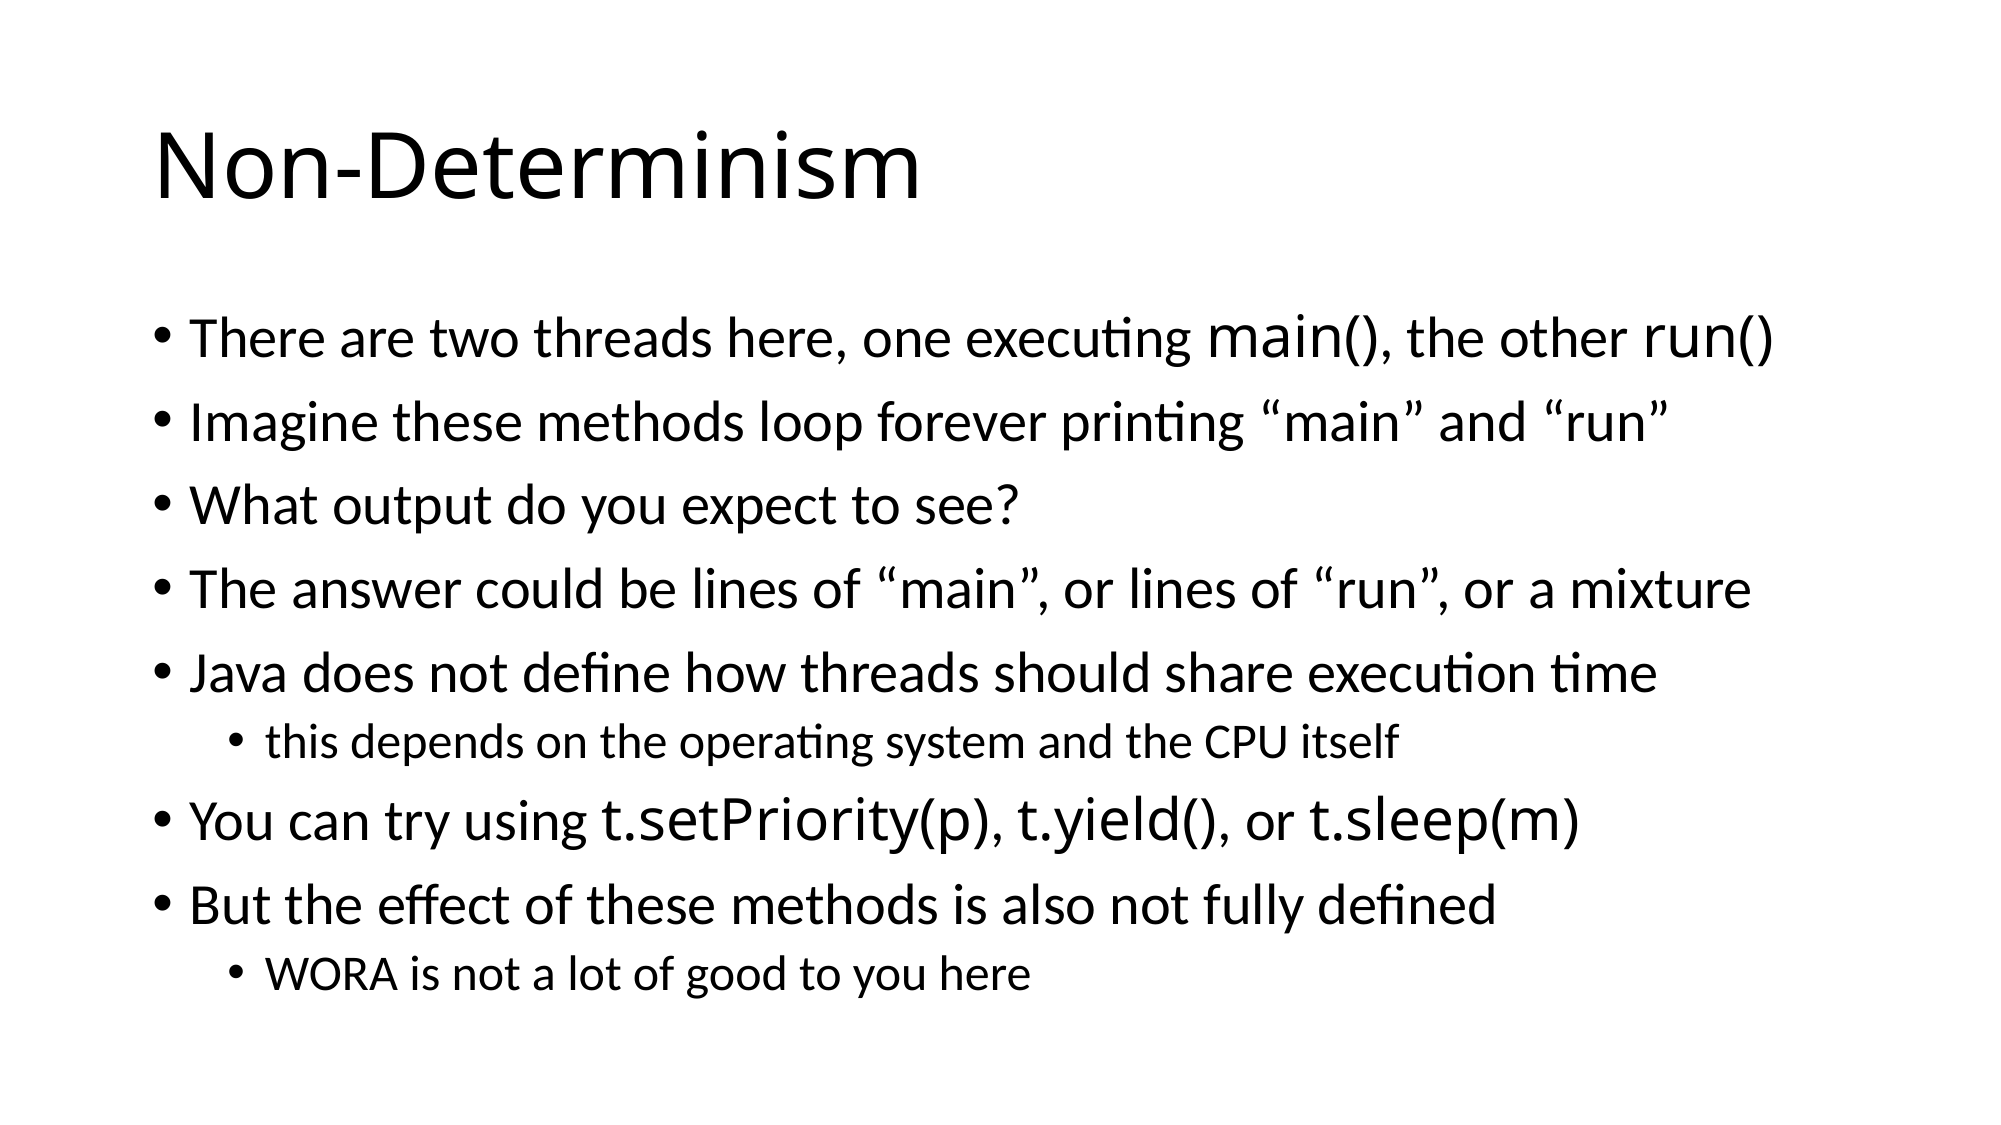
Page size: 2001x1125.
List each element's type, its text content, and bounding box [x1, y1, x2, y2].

title Non-Determinism [137, 59, 1863, 278]
list There are two threads here, one executing main(), the other run() Imagine these methods loop forever printing “main” and “run” What output do you expect to see? The answer could be lines of “main”, or lines of “run”, or a mixture Java does not define how threads should share execution time this depends on the operating system and the CPU itself You can try using t.setPriority(p), t.yield(), or t.sleep(m) But the effect of these methods is also not fully defined WORA is not a lot of good to you here [137, 299, 1863, 1014]
